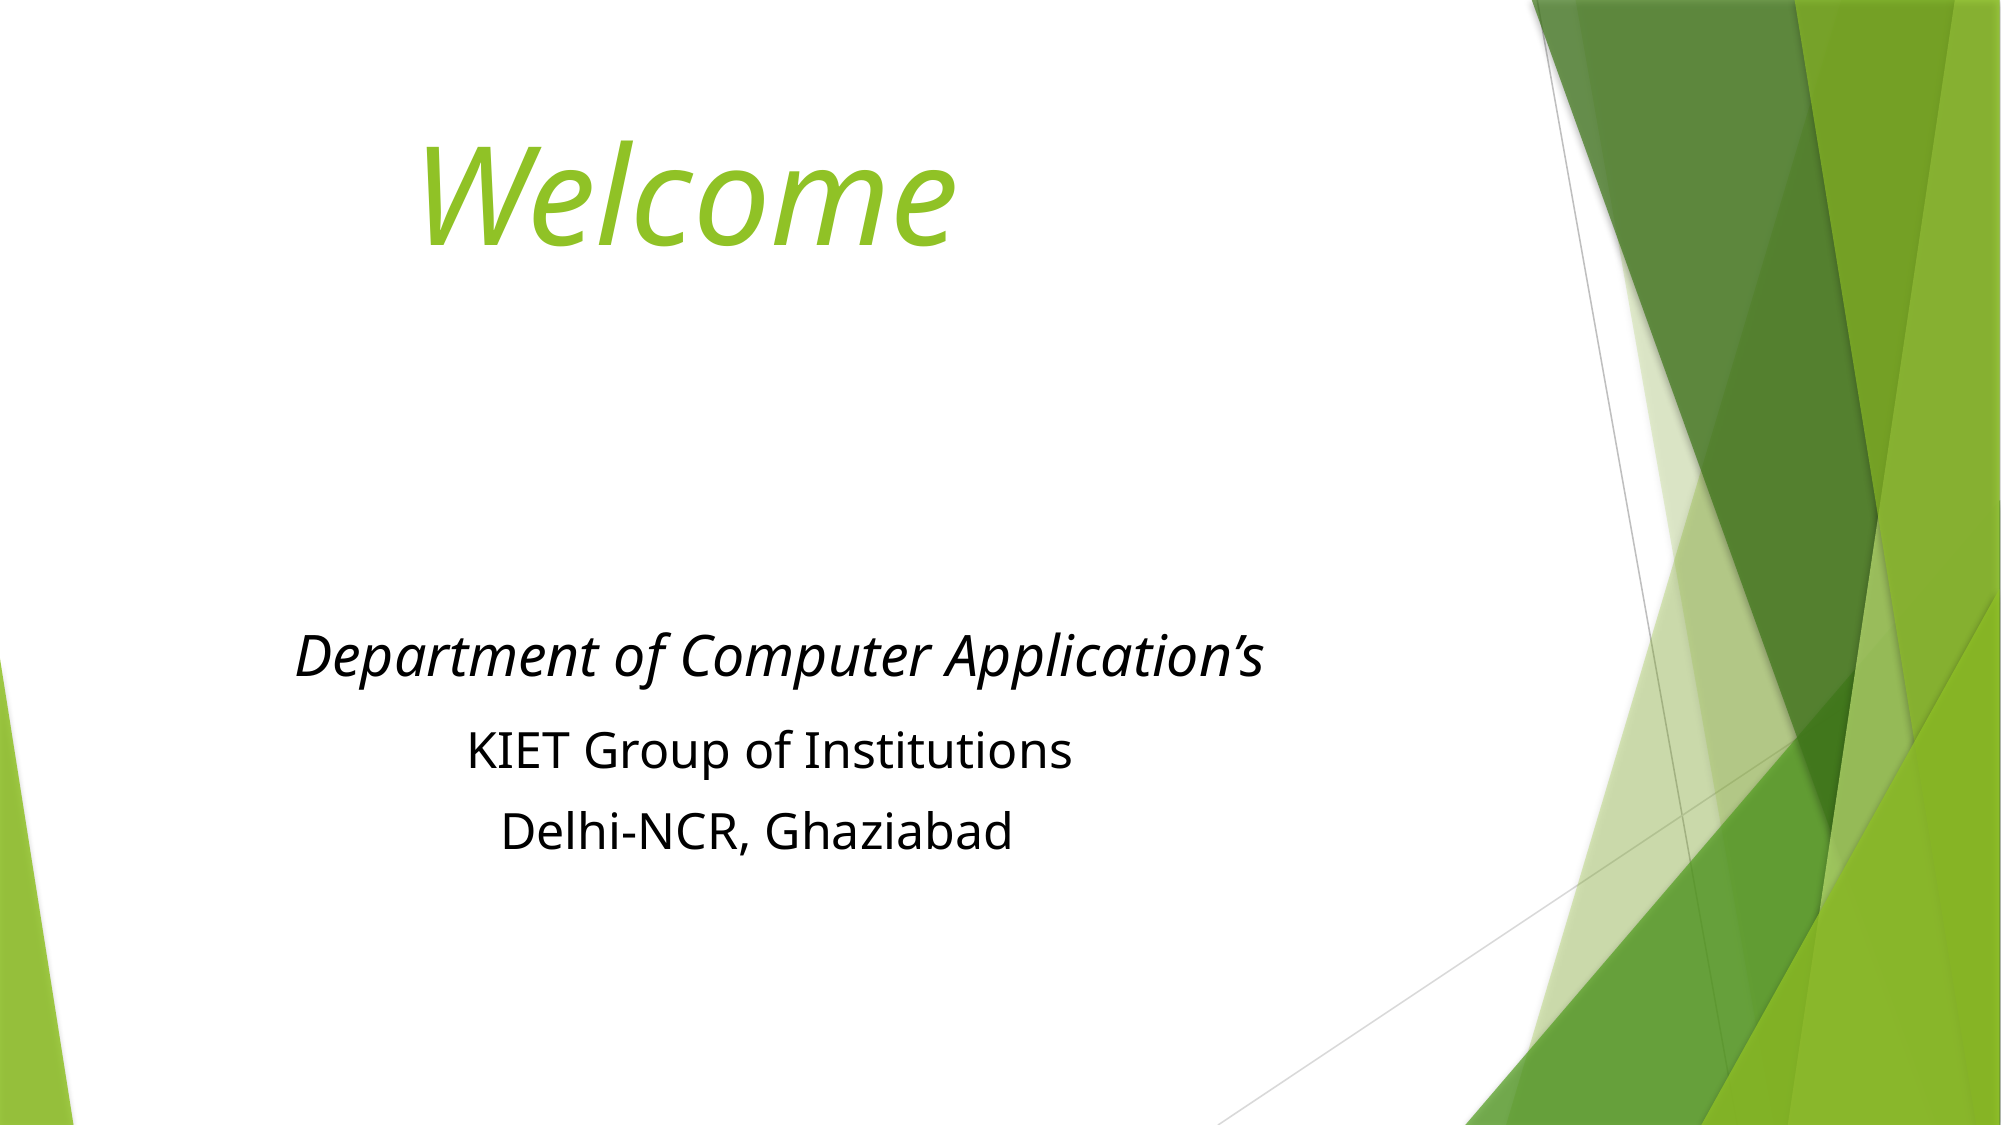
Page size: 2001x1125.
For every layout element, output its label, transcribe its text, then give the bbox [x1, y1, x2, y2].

list KIET Group of Institutions Delhi-NCR, Ghaziabad [0, 711, 1411, 960]
list Department of Computer Application’s [0, 611, 1411, 696]
title Welcome [111, 99, 1522, 317]
